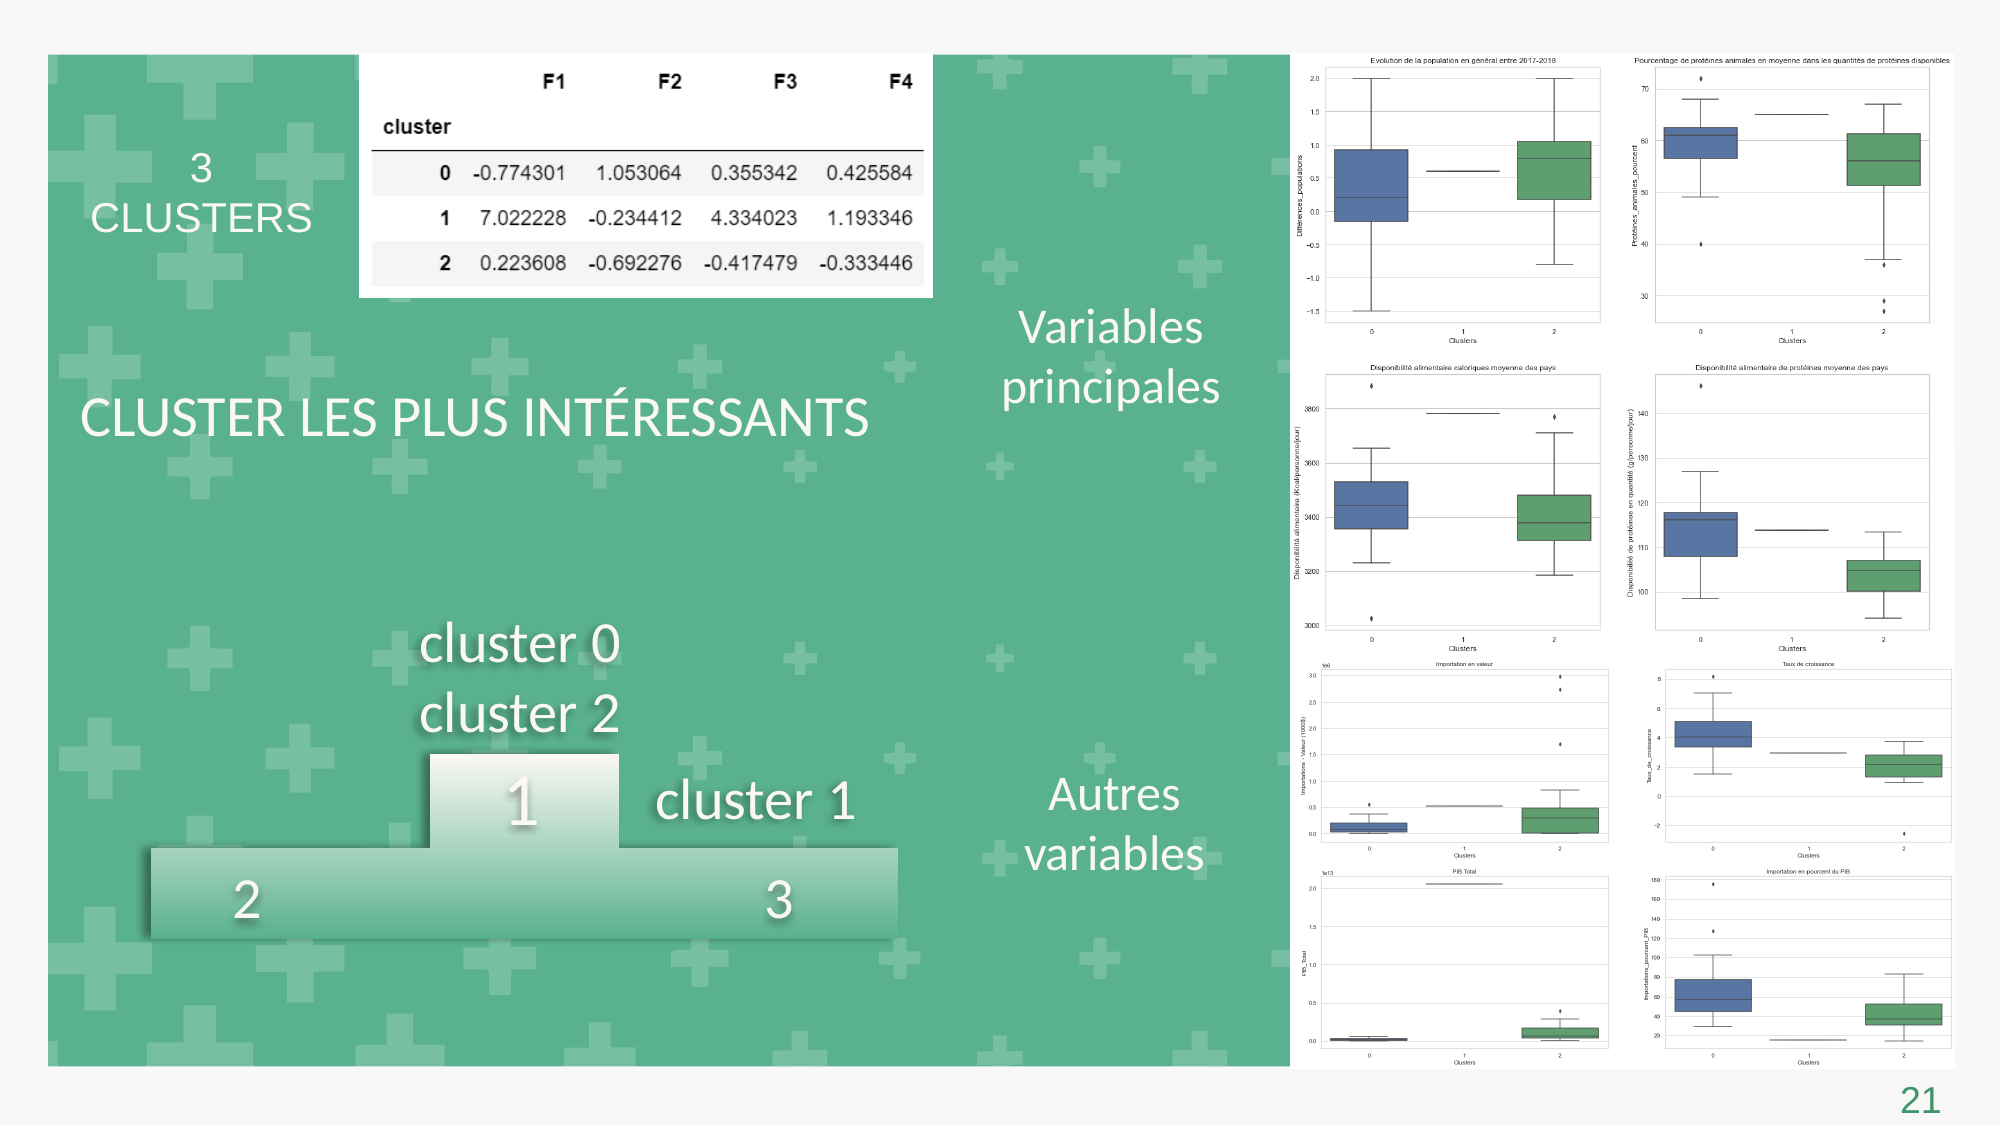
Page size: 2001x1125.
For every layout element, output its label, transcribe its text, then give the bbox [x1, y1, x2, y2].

picture [1290, 53, 1955, 1069]
text_box cluster 0 cluster 2 [404, 597, 645, 752]
picture [359, 53, 933, 299]
text_box 2 [218, 852, 272, 938]
text_box 1 [487, 742, 542, 848]
text_box Variables principales [974, 286, 1249, 422]
text_box CLUSTER LES PLUS INTÉRESSANTS [65, 371, 933, 456]
text_box 3 [749, 852, 804, 938]
text_box cluster 1 [640, 753, 903, 839]
text_box 3 CLUSTERS [66, 133, 337, 248]
text_box Autres variables [977, 753, 1252, 889]
text_box [150, 763, 899, 939]
